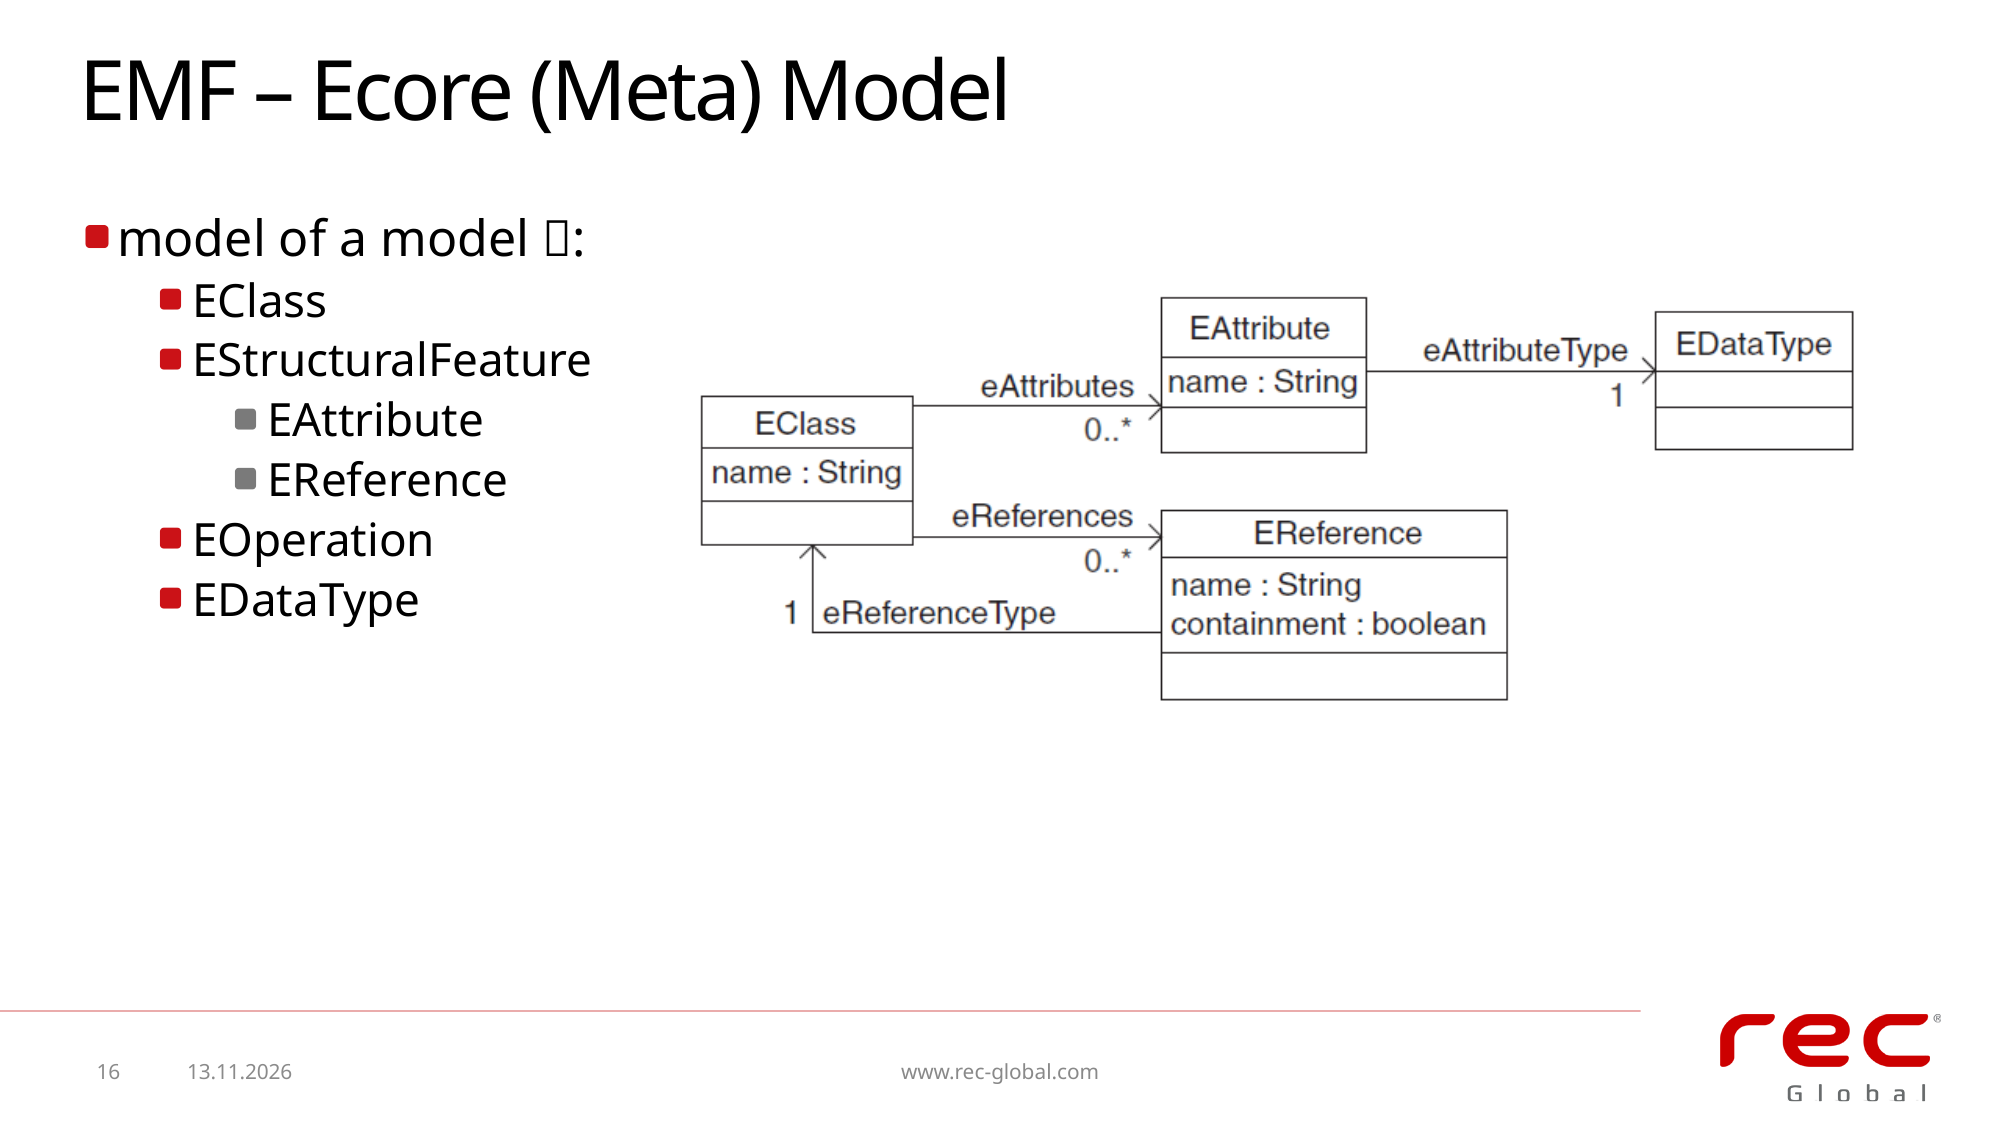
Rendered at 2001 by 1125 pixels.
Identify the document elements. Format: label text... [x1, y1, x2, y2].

picture [229, 403, 263, 436]
picture [1720, 1014, 1941, 1102]
picture [154, 343, 188, 376]
slide_number 16 [64, 1042, 152, 1103]
picture [154, 582, 188, 615]
footer www.rec-global.com [662, 1042, 1338, 1103]
title EMF – Ecore (Meta) Model [64, 0, 1934, 188]
picture [154, 283, 188, 316]
picture [229, 462, 263, 496]
picture [154, 522, 188, 555]
picture [695, 288, 1860, 707]
list model of a model : EClass EStructuralFeature EAttribute EReference EOperation EDataType [64, 205, 1934, 1011]
picture [79, 219, 116, 255]
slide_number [152, 1042, 327, 1103]
